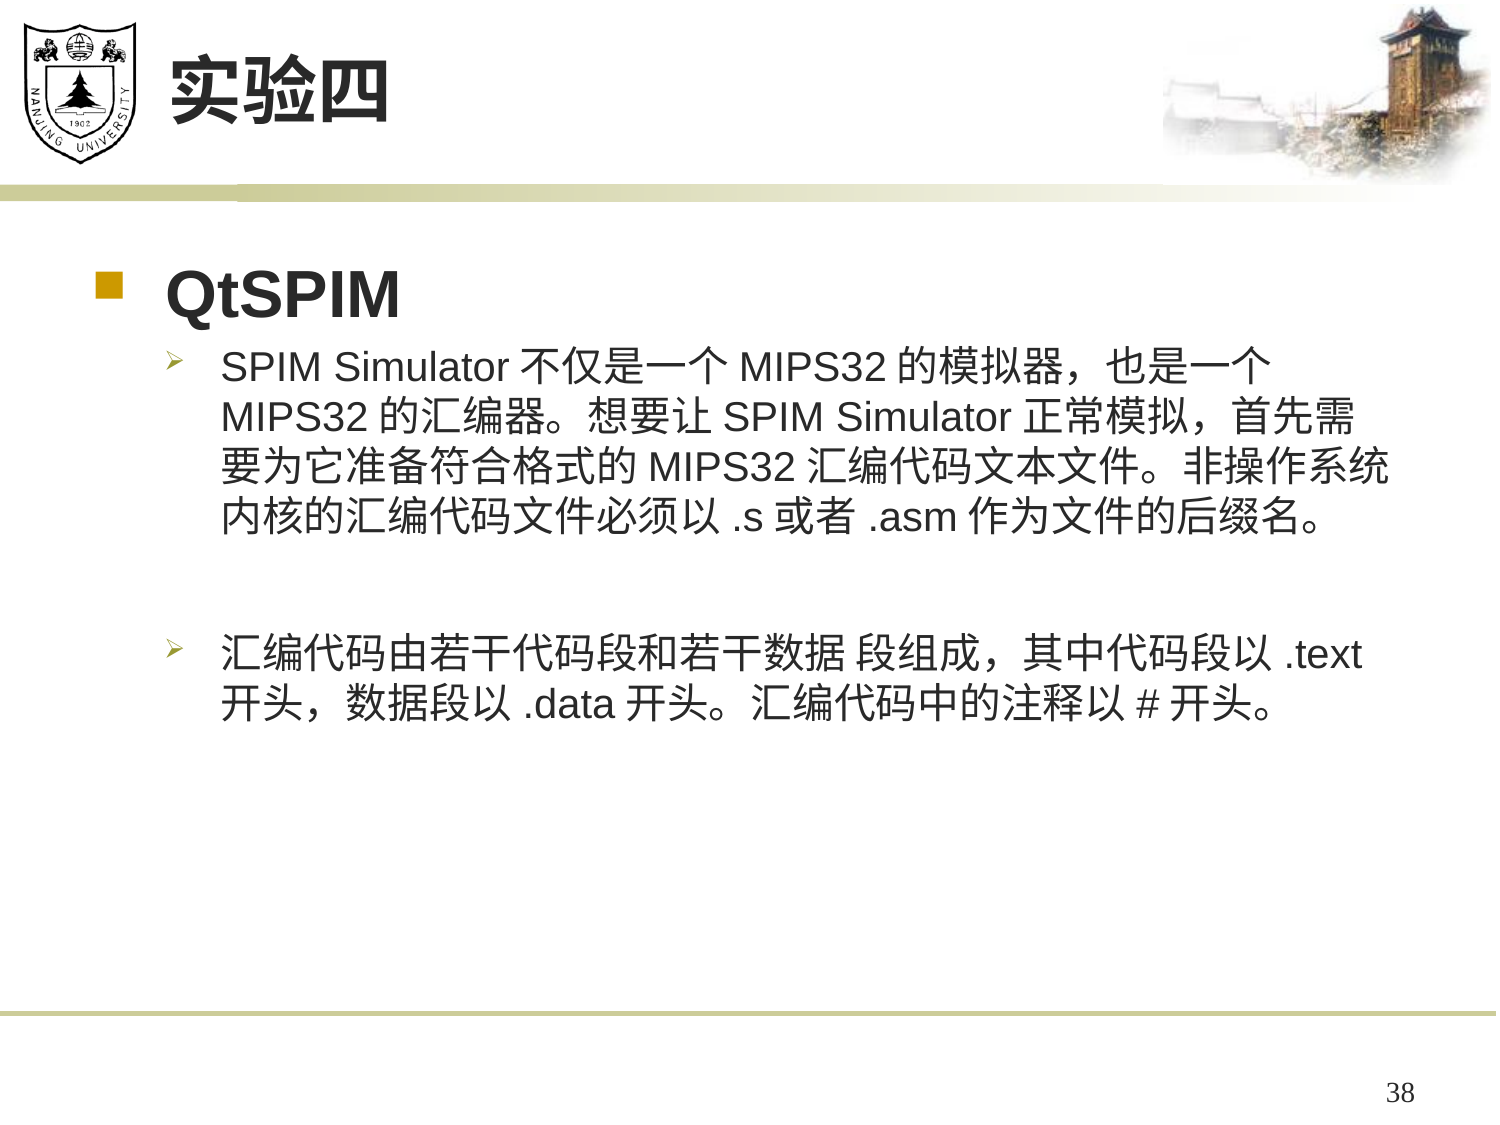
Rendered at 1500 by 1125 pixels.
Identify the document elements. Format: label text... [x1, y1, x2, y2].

picture [0, 1011, 1496, 1016]
picture [1163, 4, 1491, 185]
picture [17, 18, 143, 168]
list QtSPIM SPIM Simulator不仅是一个MIPS32的模拟器，也是一个MIPS32的汇编器。想要让SPIM Simulator正常模拟，首先需要为它准备符合格式的MIPS32汇编代码文本文件。非操作系统 内核的汇编代码文件必须以.s或者.asm作为文件的后缀名。 汇编代码由若干代码段和若干数据 段组成，其中代码段以.text开头，数据段以.data开头。汇编代码中的注释以#开头。 [76, 243, 1413, 965]
title 实验四 [152, 35, 1254, 141]
